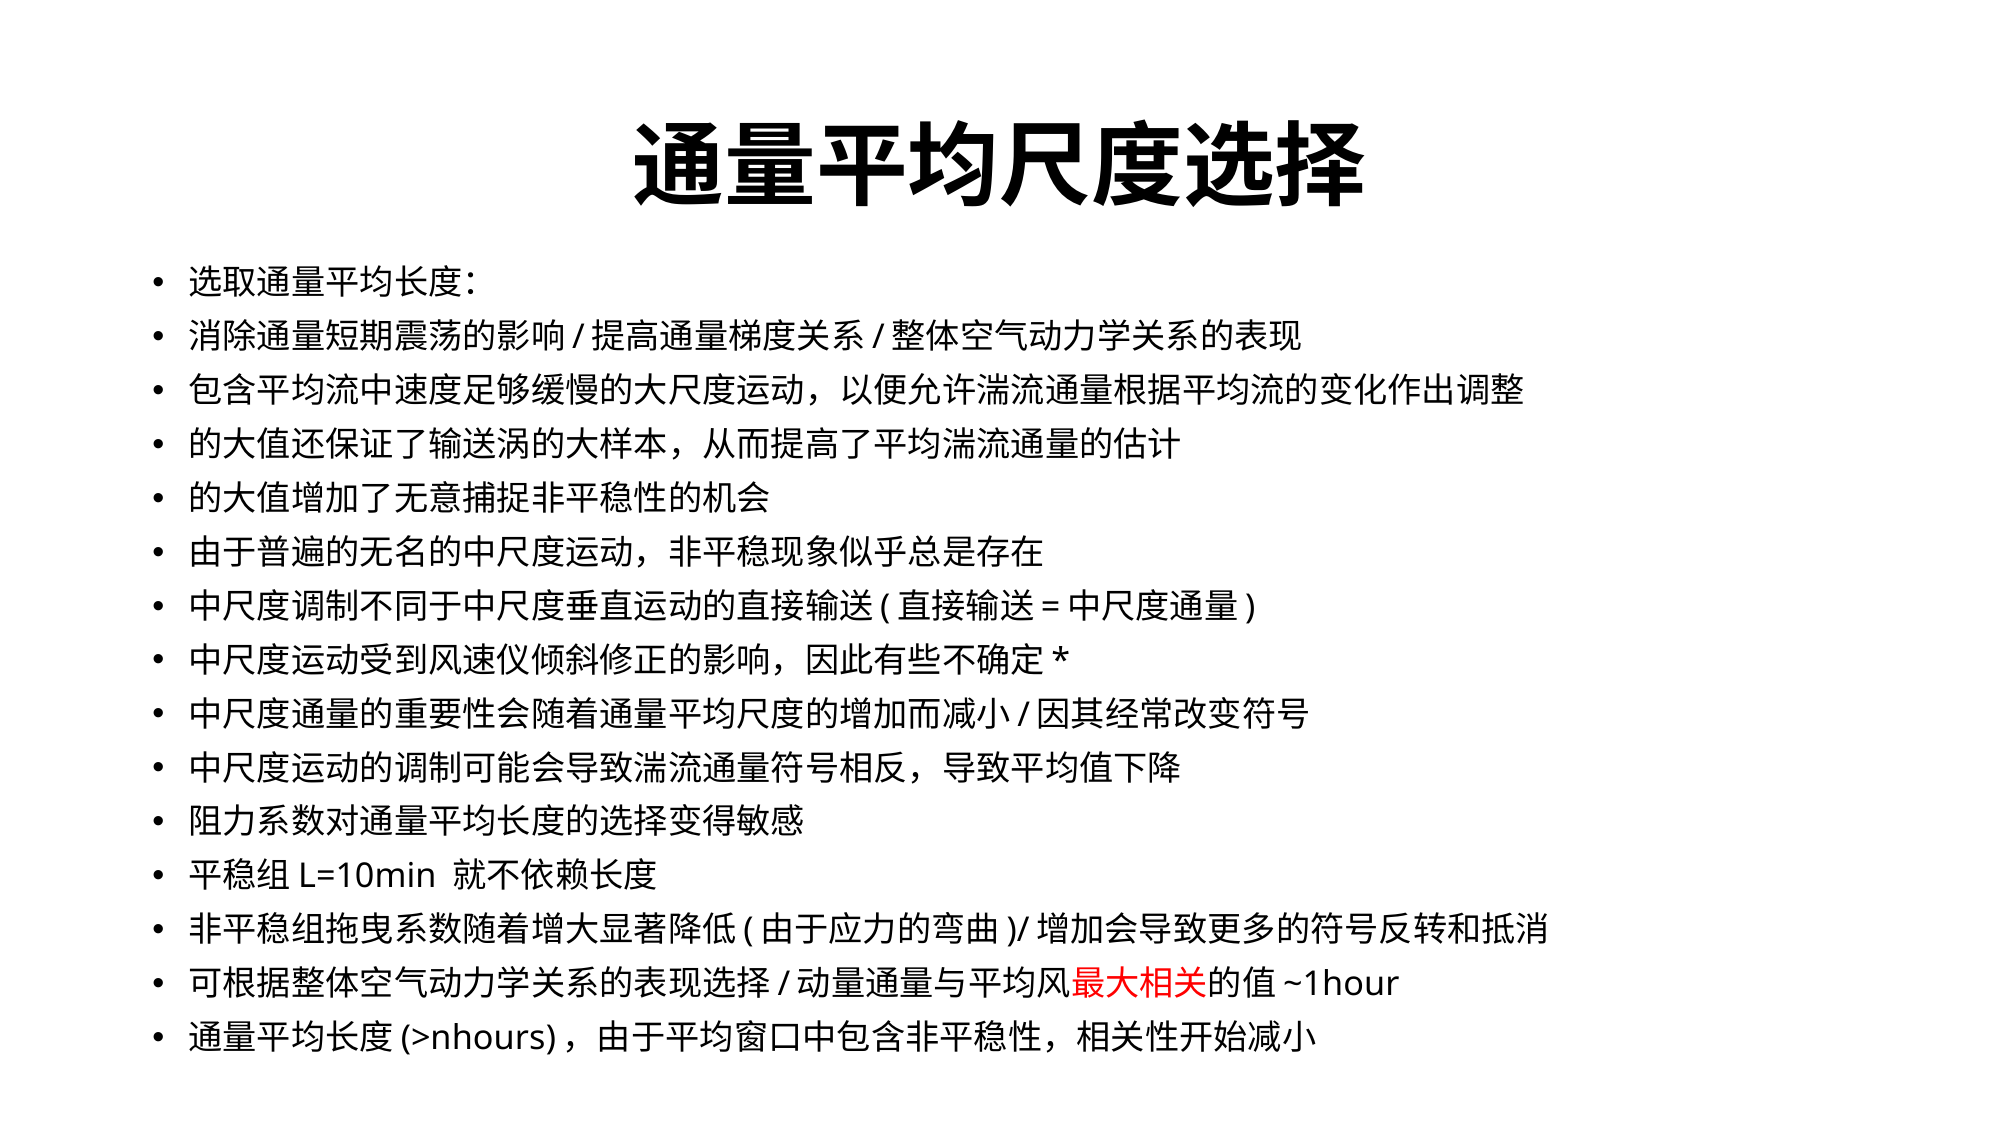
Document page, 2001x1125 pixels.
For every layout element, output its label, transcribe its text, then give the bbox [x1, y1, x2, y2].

title 通量平均尺度选择 [137, 59, 1863, 278]
